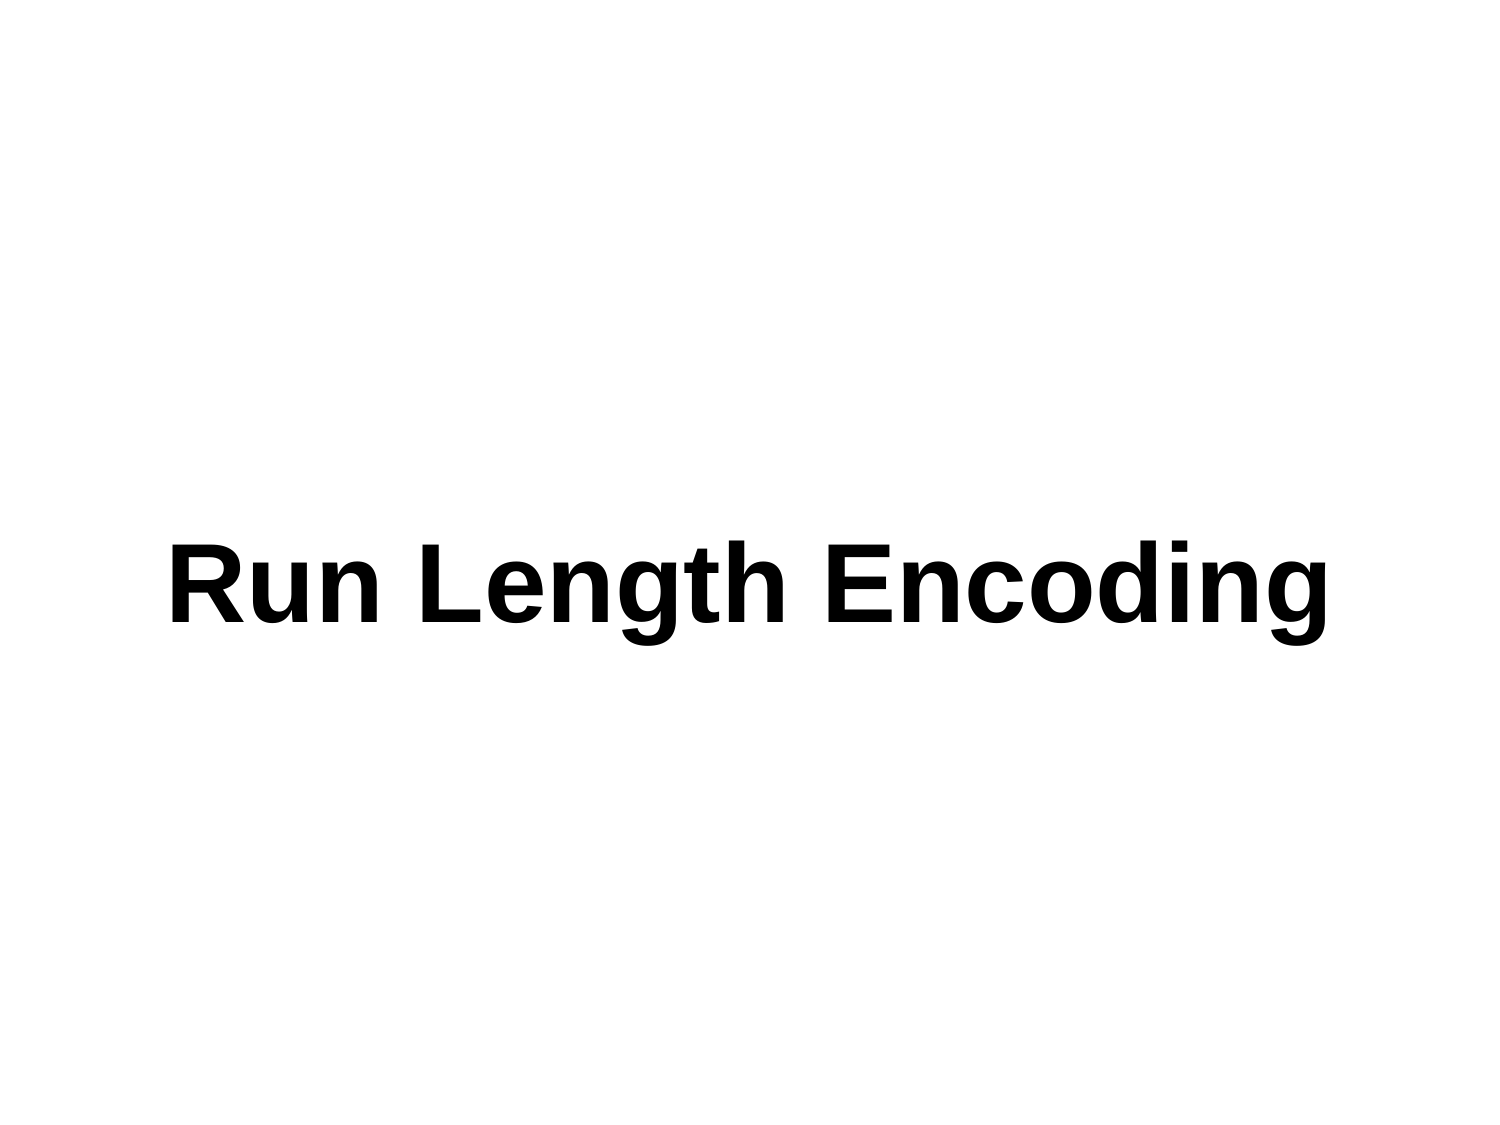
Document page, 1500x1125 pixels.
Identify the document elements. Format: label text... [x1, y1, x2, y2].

subtitle Run Length Encoding [98, 352, 1401, 803]
